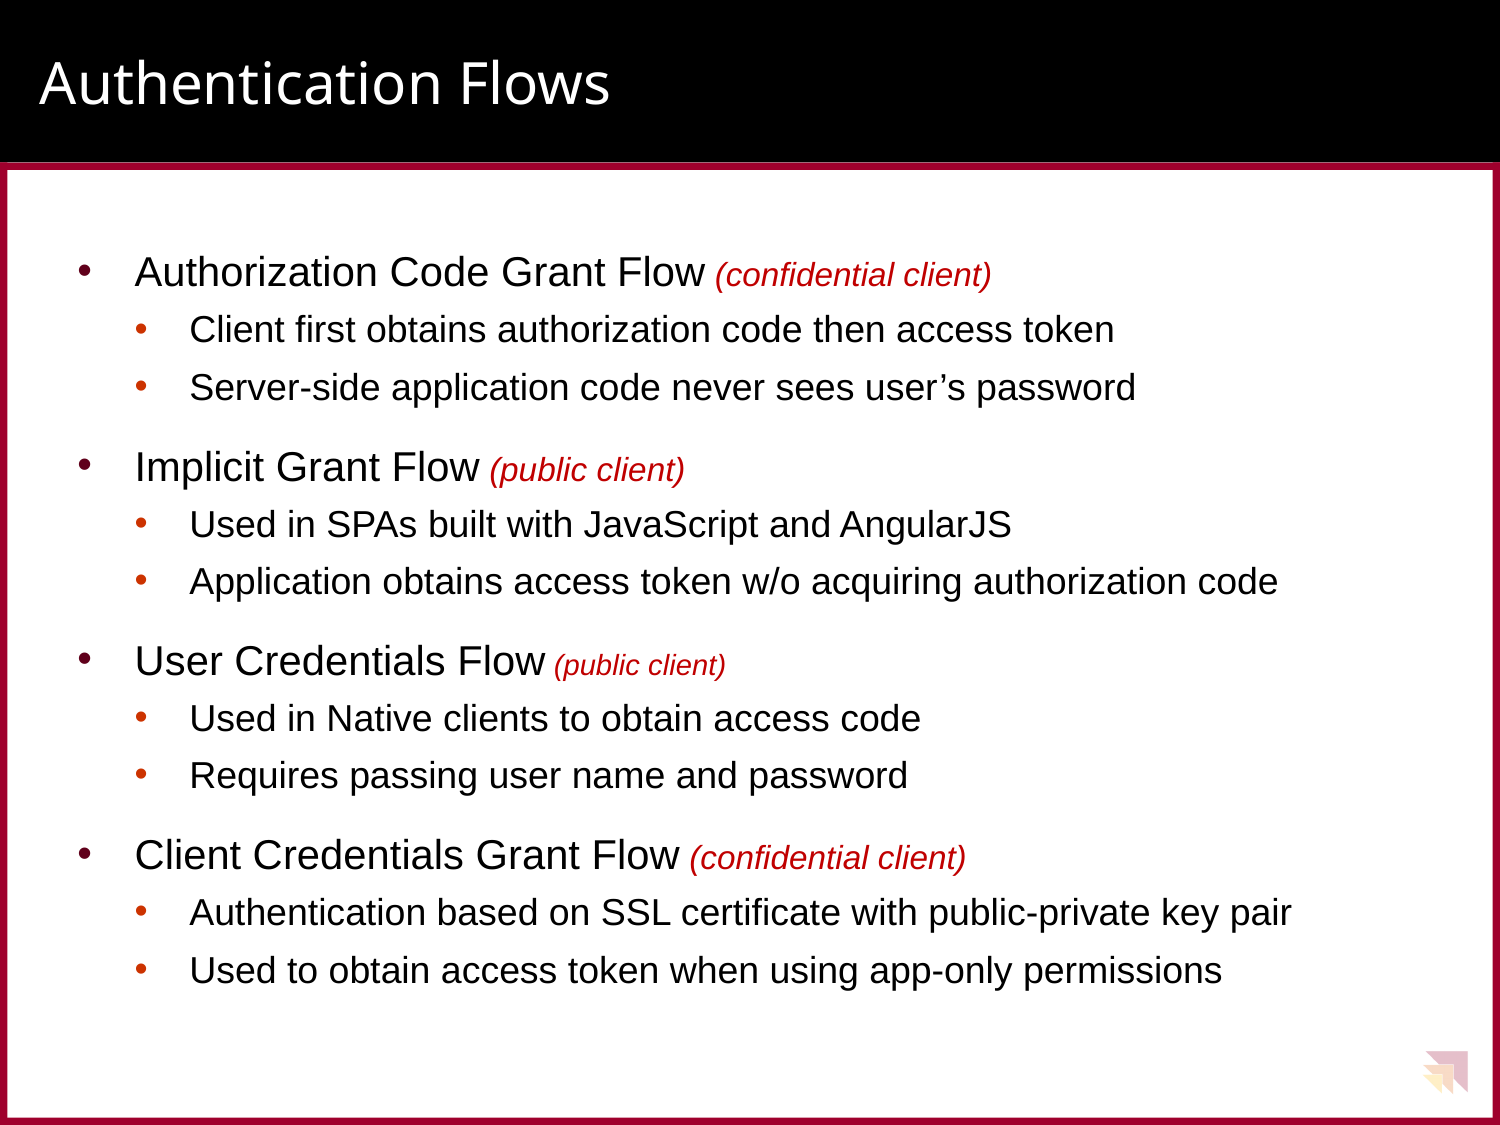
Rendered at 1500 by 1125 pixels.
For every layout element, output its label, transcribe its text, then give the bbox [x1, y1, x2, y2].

title Authentication Flows [24, 12, 1438, 150]
list Authorization Code Grant Flow (confidential client) Client first obtains authorization code then access token Server-side application code never sees user’s password Implicit Grant Flow (public client) Used in SPAs built with JavaScript and AngularJS Application obtains access token w/o acquiring authorization code User Credentials Flow (public client) Used in Native clients to obtain access code Requires passing user name and password Client Credentials Grant Flow (confidential client) Authentication based on SSL certificate with public-private key pair Used to obtain access token when using app-only permissions [62, 237, 1438, 1088]
